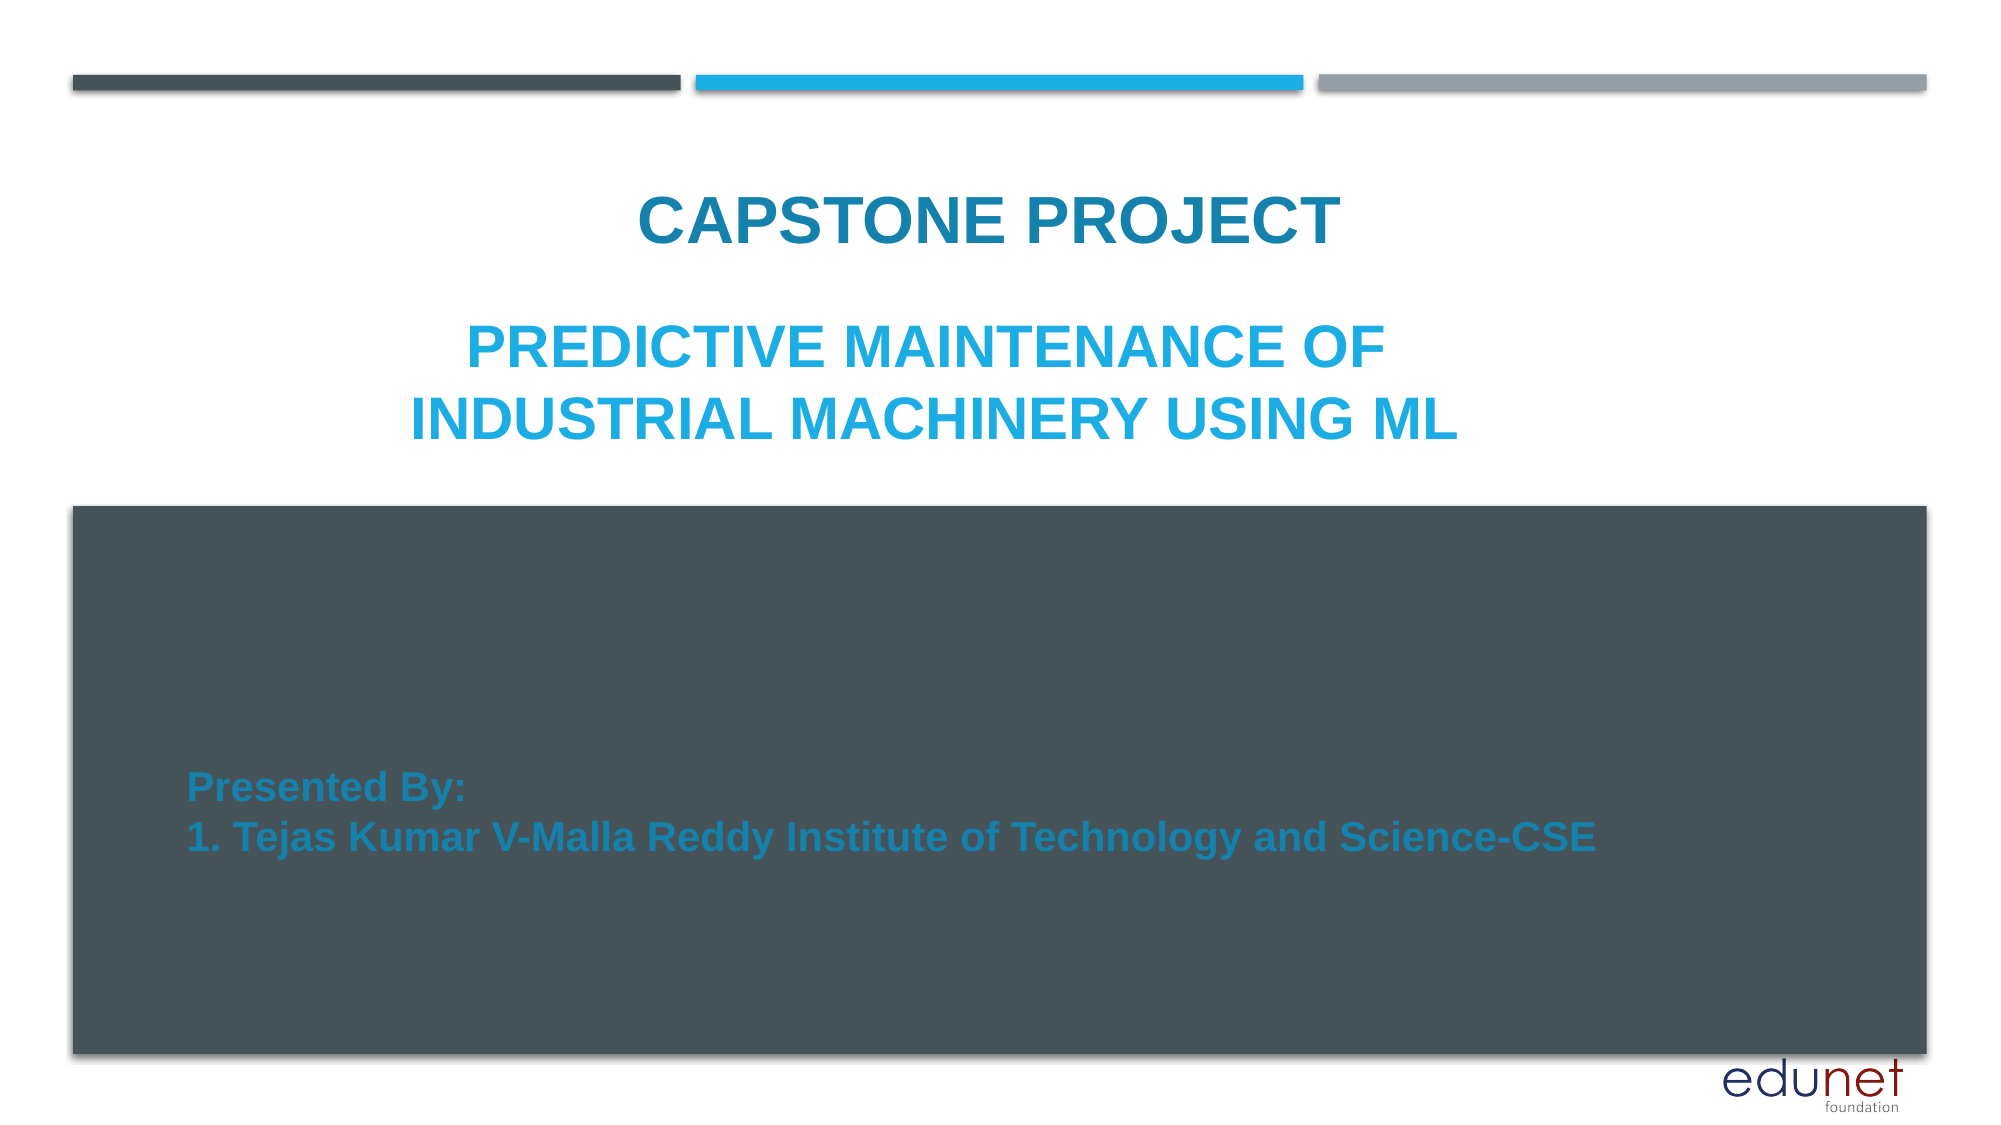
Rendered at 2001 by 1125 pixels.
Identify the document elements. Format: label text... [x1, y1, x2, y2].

text_box Presented By: 1. Tejas Kumar V-Malla Reddy Institute of Technology and Science-CSE [171, 752, 1821, 868]
title PREDICTIVE MAINTENANCE OF Industrial machinery using ML [147, 298, 1723, 460]
text_box CAPSTONE PROJECT [0, 169, 2000, 265]
picture [1719, 1056, 1905, 1116]
